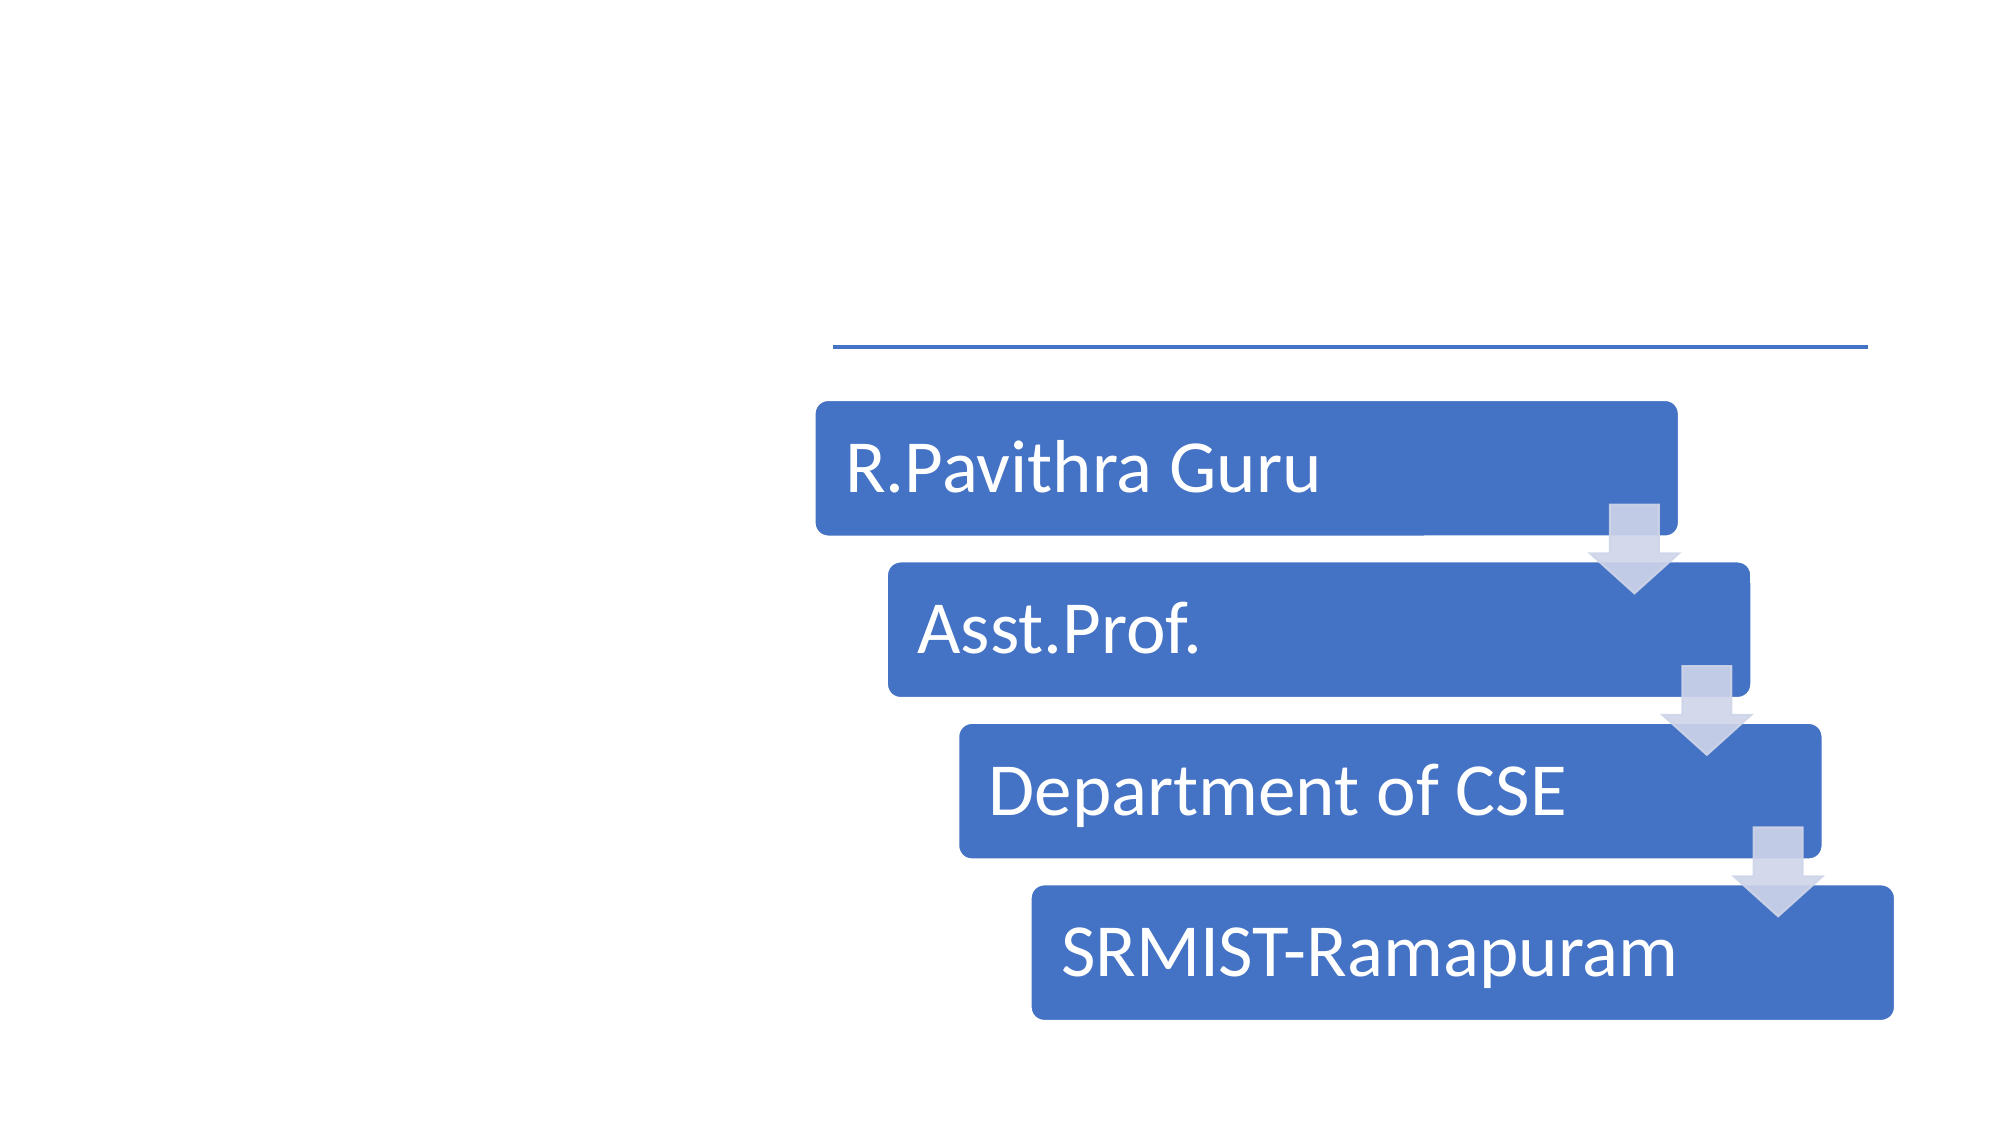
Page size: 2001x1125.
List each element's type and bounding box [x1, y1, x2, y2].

text_box [814, 399, 1895, 1021]
